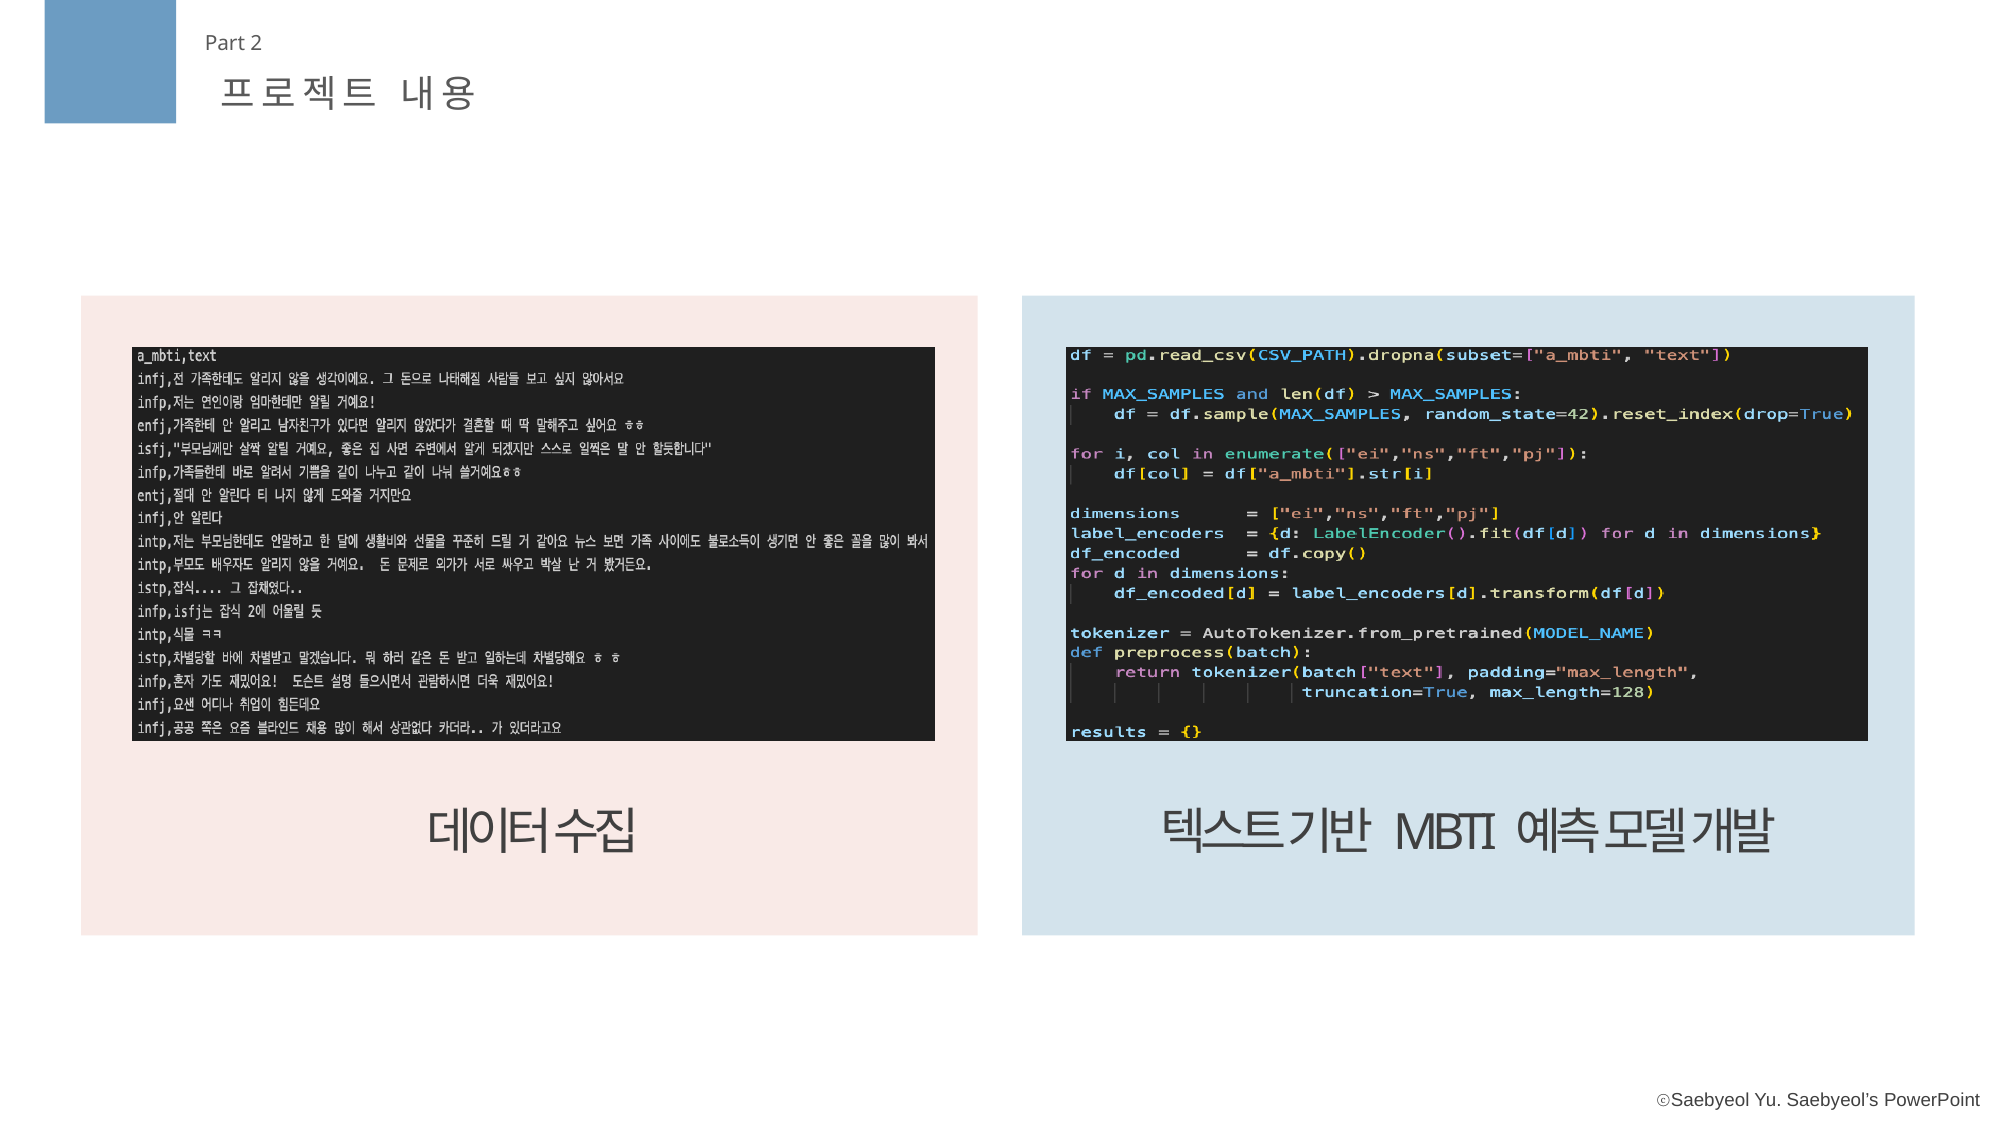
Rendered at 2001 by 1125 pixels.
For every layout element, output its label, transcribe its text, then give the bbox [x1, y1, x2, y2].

text_box [1021, 295, 1916, 936]
text_box [44, 0, 177, 124]
picture [1066, 347, 1868, 741]
picture [132, 347, 935, 741]
text_box 데이터 수집 [411, 792, 655, 868]
text_box 텍스트 기반 MBTI 예측 모델 개발 [1146, 792, 1791, 868]
text_box Part 2 [189, 22, 277, 63]
text_box 프로젝트 내용 [205, 62, 491, 123]
text_box [80, 295, 979, 936]
